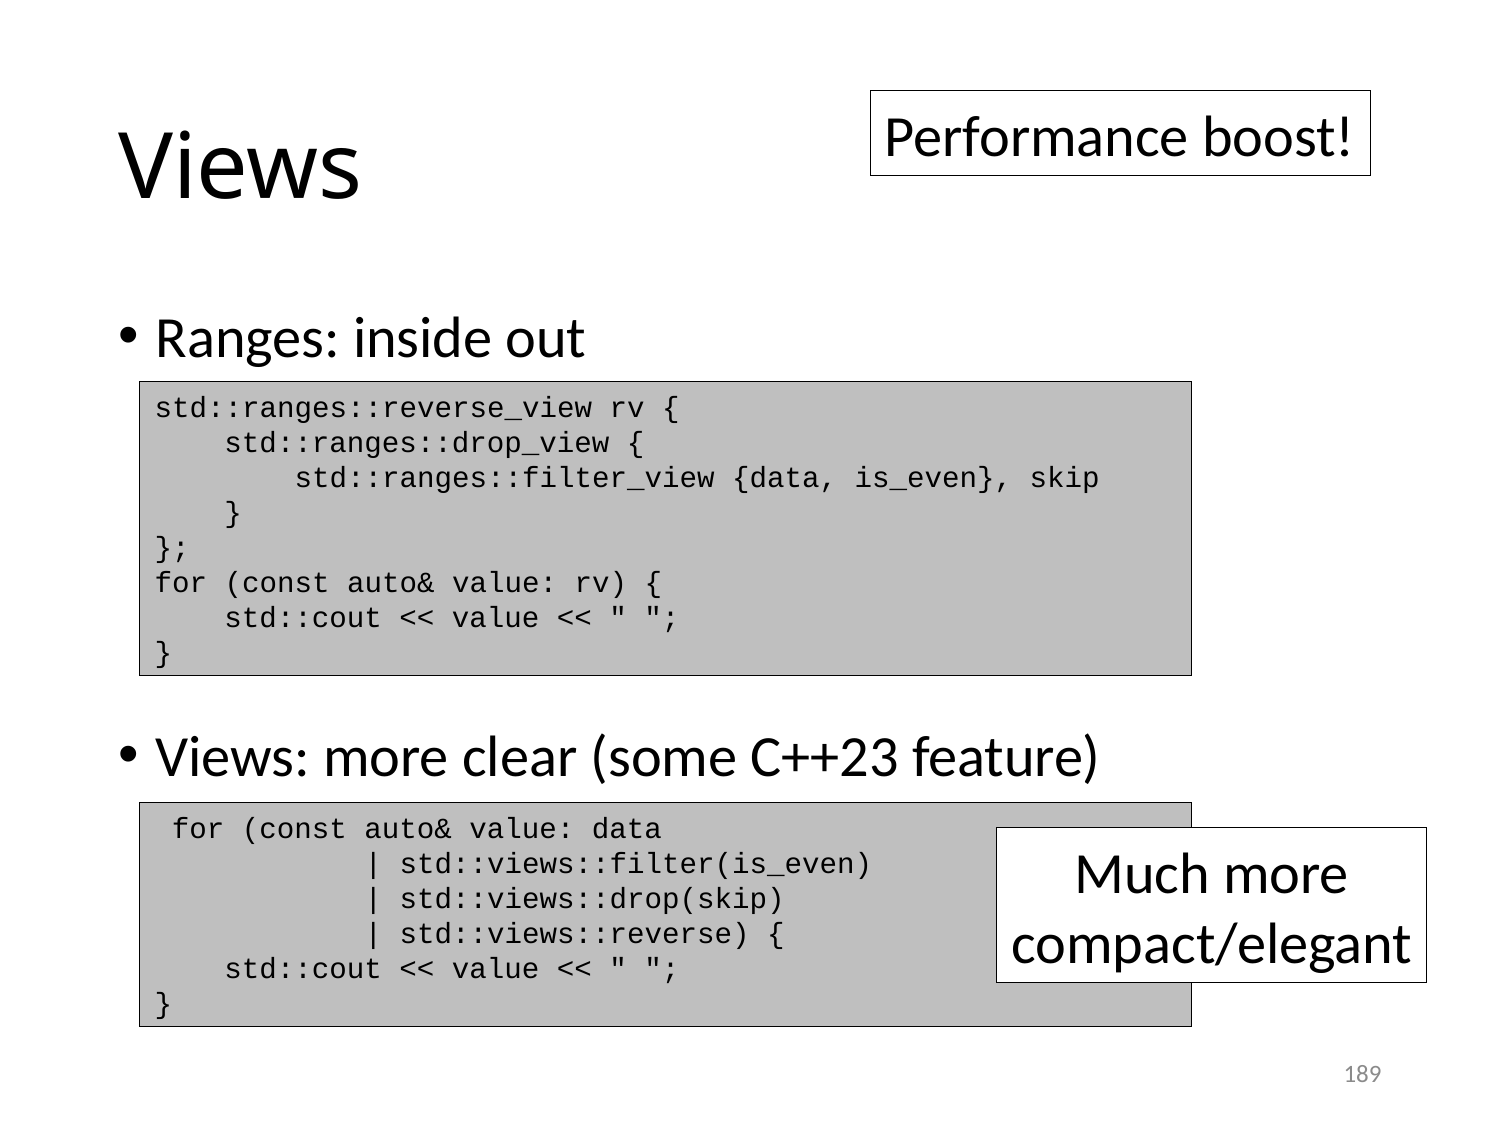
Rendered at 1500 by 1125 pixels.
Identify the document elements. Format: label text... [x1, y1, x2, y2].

text_box Much more compact/elegant [996, 827, 1427, 983]
text_box std::ranges::reverse_view rv { std::ranges::drop_view { std::ranges::filter_view {data, is_even}, skip } }; for (const auto& value: rv) { std::cout << value << " "; } [139, 381, 1192, 676]
list Ranges: inside out Views: more clear (some C++23 feature) [103, 299, 1397, 1014]
text_box Performance boost! [870, 90, 1371, 176]
slide_number 189 [1059, 1042, 1397, 1103]
text_box for (const auto& value: data | std::views::filter(is_even) | std::views::drop(skip) | std::views::reverse) { std::cout << value << " "; } [139, 802, 1192, 1027]
title Views [103, 59, 1397, 278]
